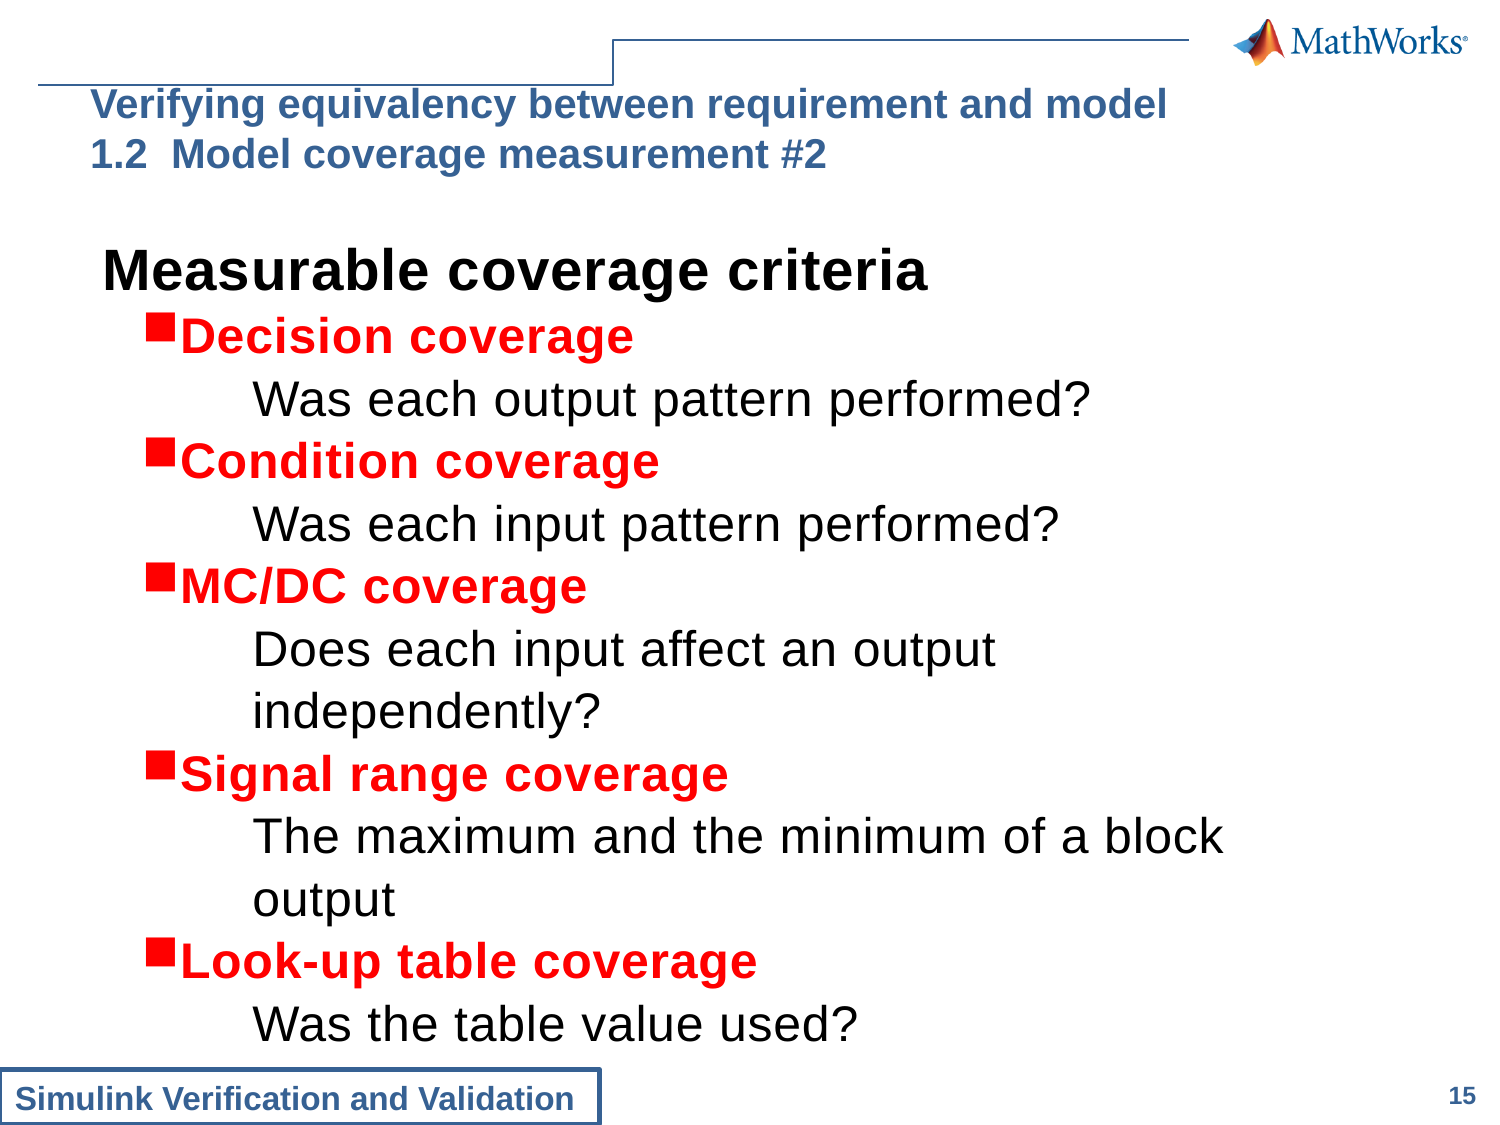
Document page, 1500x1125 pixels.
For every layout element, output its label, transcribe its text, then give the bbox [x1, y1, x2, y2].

title Verifying equivalency between requirement and model 1.2 Model coverage measurement #2 [75, 69, 1400, 232]
picture [1226, 7, 1483, 78]
text_box Measurable coverage criteria Decision coverage Was each output pattern performed? Condition coverage Was each input pattern performed? MC/DC coverage Does each input affect an output independently? Signal range coverage The maximum and the minimum of a block output Look-up table coverage Was the table value used? [87, 231, 1338, 1059]
text_box Simulink Verification and Validation [0, 1069, 600, 1125]
